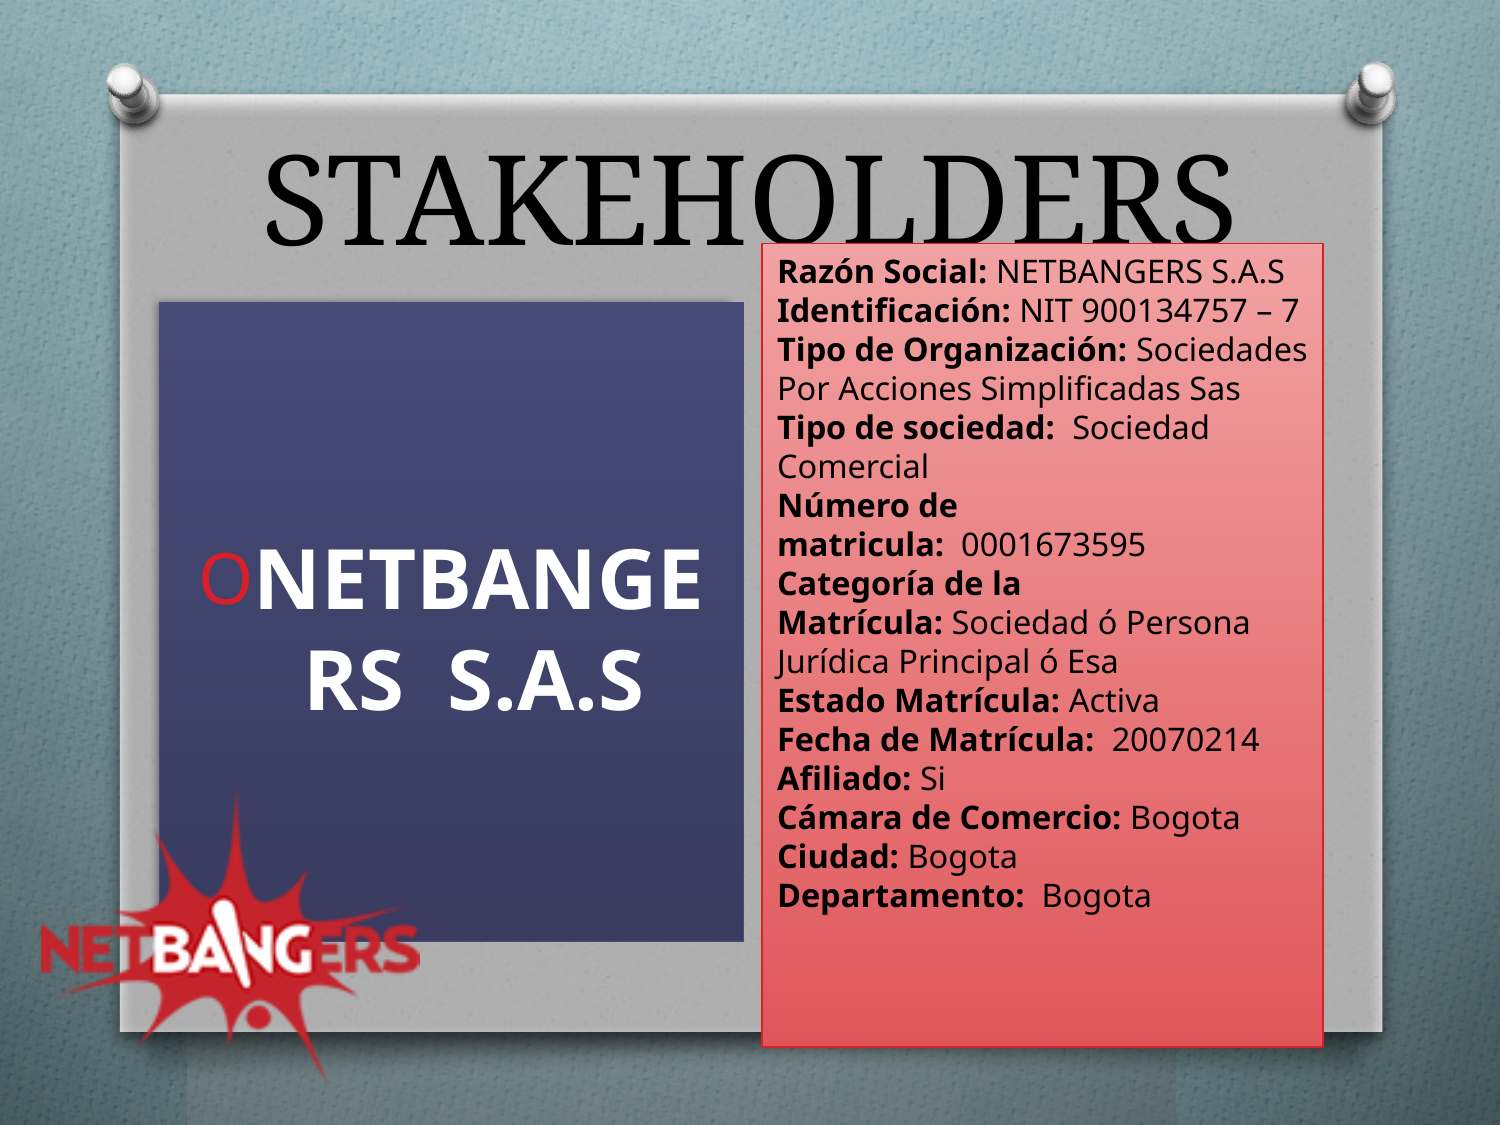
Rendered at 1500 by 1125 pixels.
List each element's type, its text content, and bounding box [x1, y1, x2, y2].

title STAKEHOLDERS [75, 101, 1425, 290]
picture [81, 29, 198, 101]
list Razón Social: NETBANGERS S.A.S Identificación: NIT 900134757 – 7 Tipo de Organización: Sociedades Por Acciones Simplificadas Sas Tipo de sociedad: Sociedad Comercial Número de matricula: 0001673595 Categoría de la Matrícula: Sociedad ó Persona Jurídica Principal ó Esa Estado Matrícula: Activa Fecha de Matrícula: 20070214 Afiliado: Si Cámara de Comercio: Bogota Ciudad: Bogota Departamento: Bogota [761, 243, 1324, 1048]
list NETBANGERS S.A.S [159, 302, 744, 942]
picture [1317, 35, 1439, 127]
picture [40, 786, 420, 1094]
